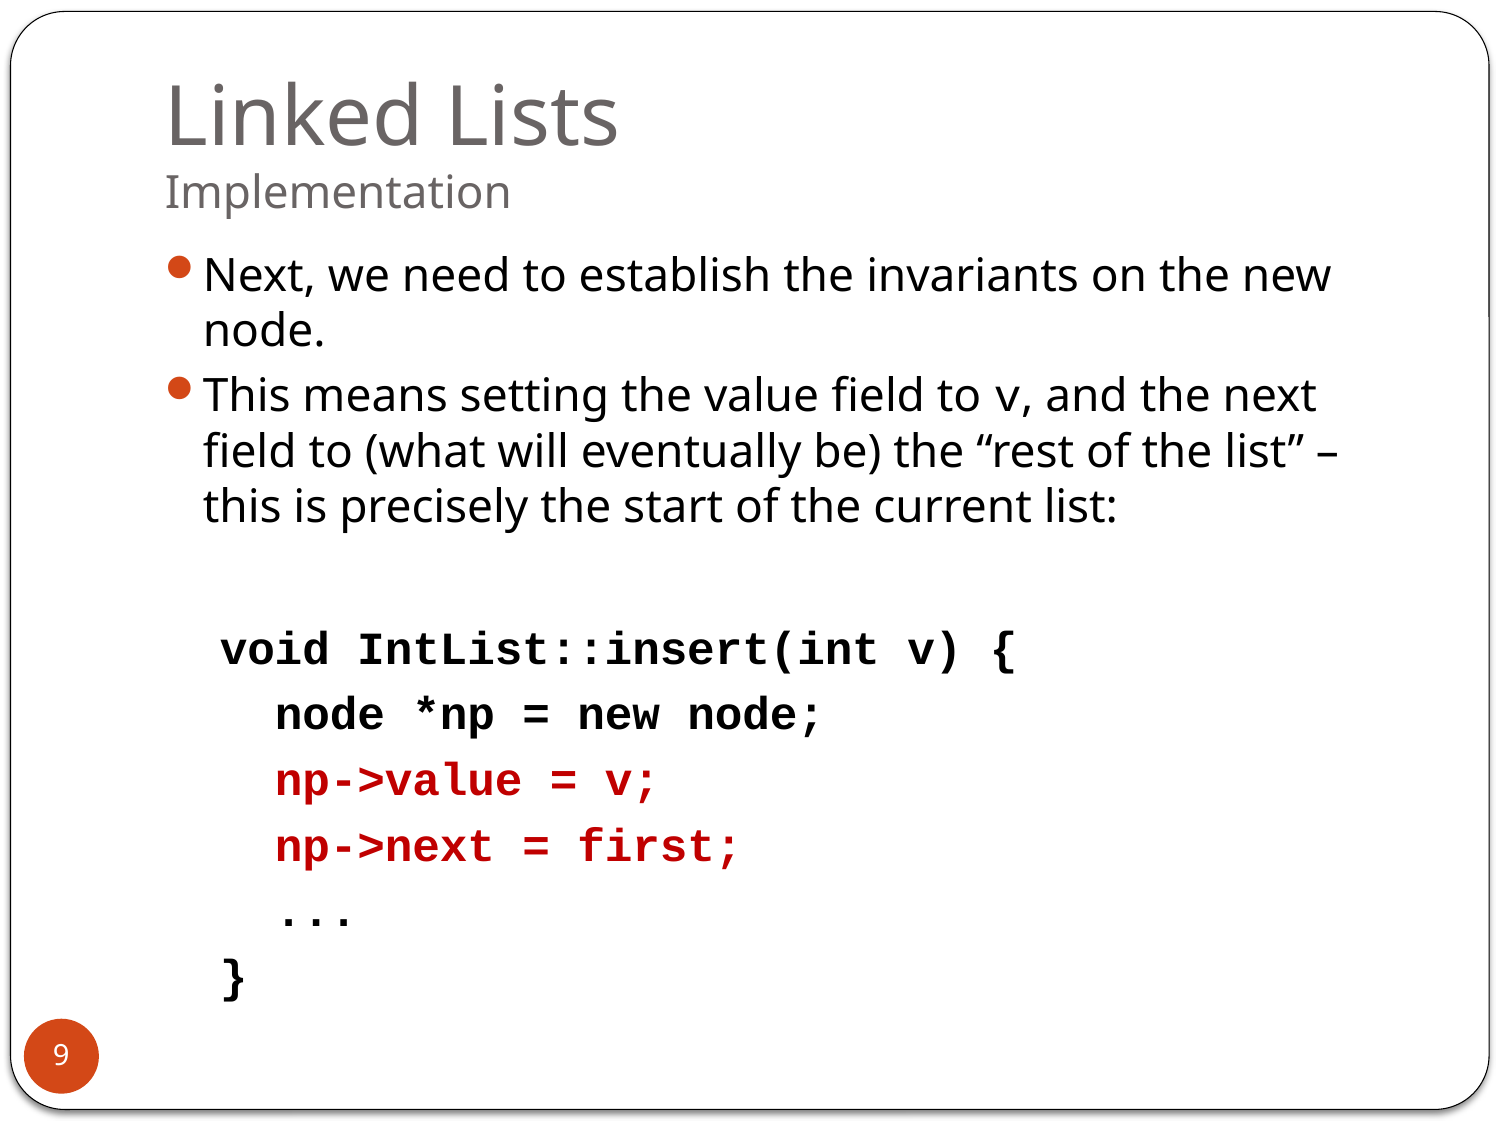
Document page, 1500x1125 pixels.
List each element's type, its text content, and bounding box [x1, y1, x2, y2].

title Linked Lists Implementation [150, 45, 1425, 233]
list Next, we need to establish the invariants on the new node. This means setting the value field to v, and the next field to (what will eventually be) the “rest of the list” – this is precisely the start of the current list: void IntList::insert(int v) { node *np = new node; np->value = v; np->next = first; ... } [150, 237, 1425, 1013]
slide_number 9 [23, 1018, 99, 1094]
